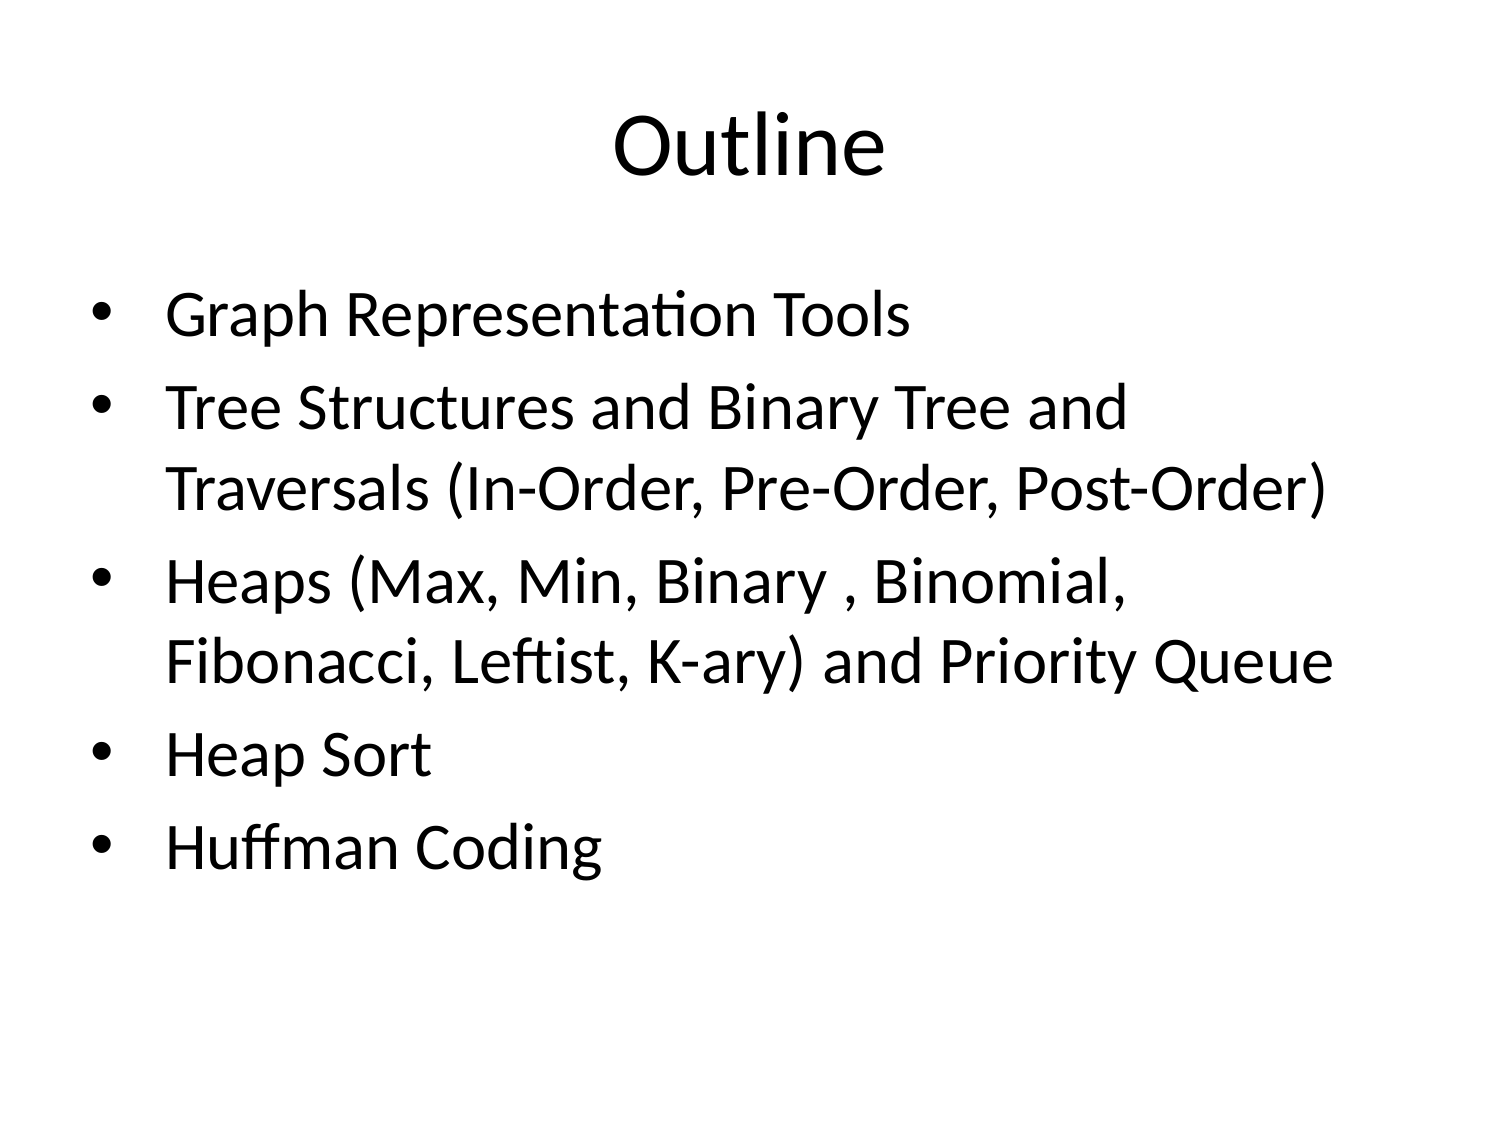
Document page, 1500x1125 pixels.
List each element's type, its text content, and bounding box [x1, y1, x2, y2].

list Graph Representation Tools Tree Structures and Binary Tree and Traversals (In-Order, Pre-Order, Post-Order) Heaps (Max, Min, Binary , Binomial, Fibonacci, Leftist, K-ary) and Priority Queue Heap Sort Huffman Coding [75, 262, 1425, 1005]
title Outline [75, 45, 1425, 233]
